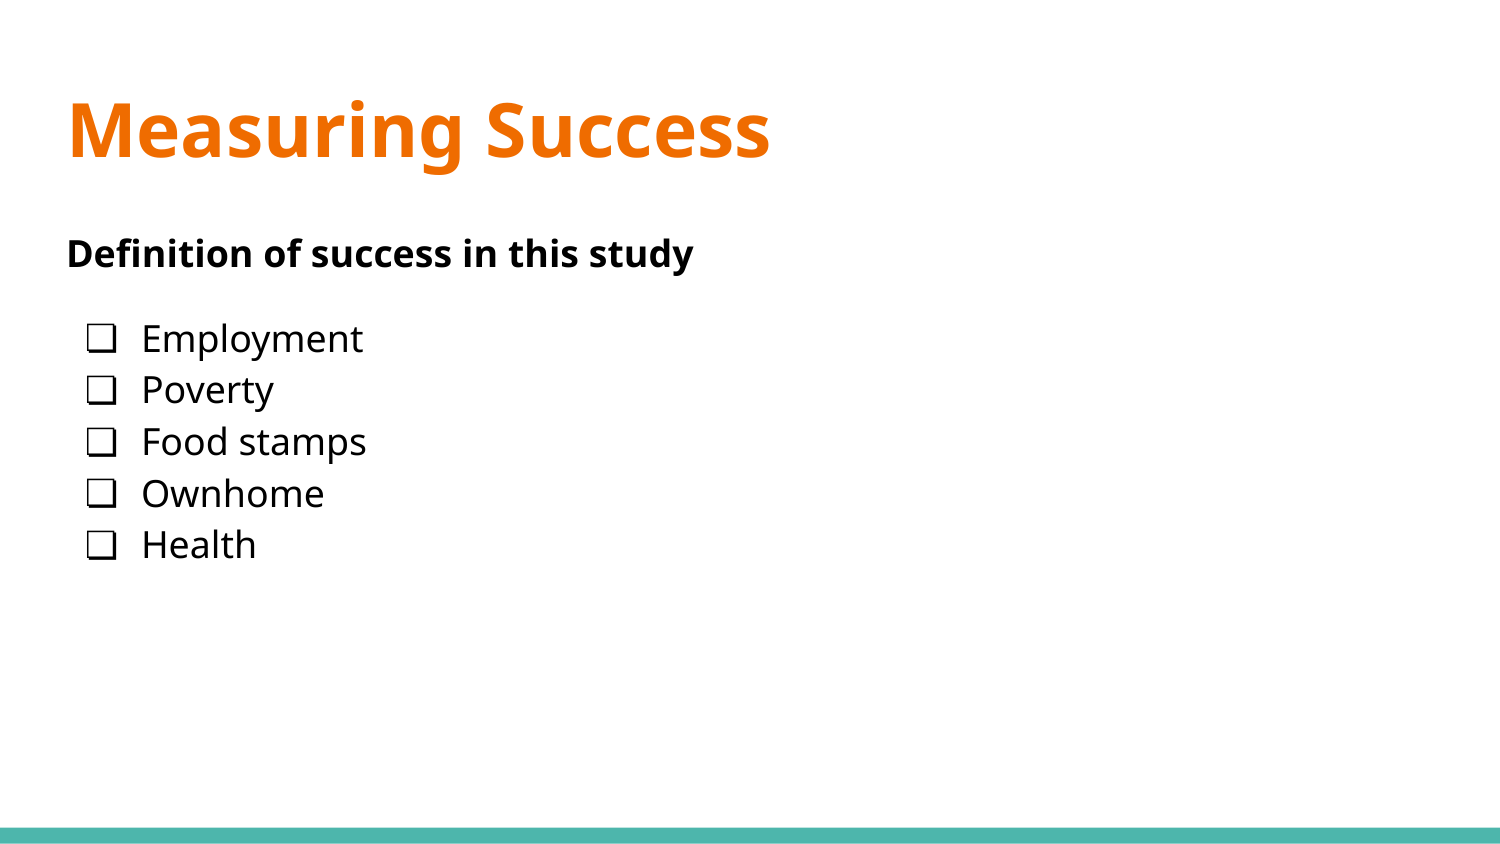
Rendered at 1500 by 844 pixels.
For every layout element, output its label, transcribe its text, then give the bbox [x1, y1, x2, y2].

list Definition of success in this study Employment Poverty Food stamps Ownhome Health [51, 207, 1449, 750]
title Measuring Success [51, 67, 1449, 184]
